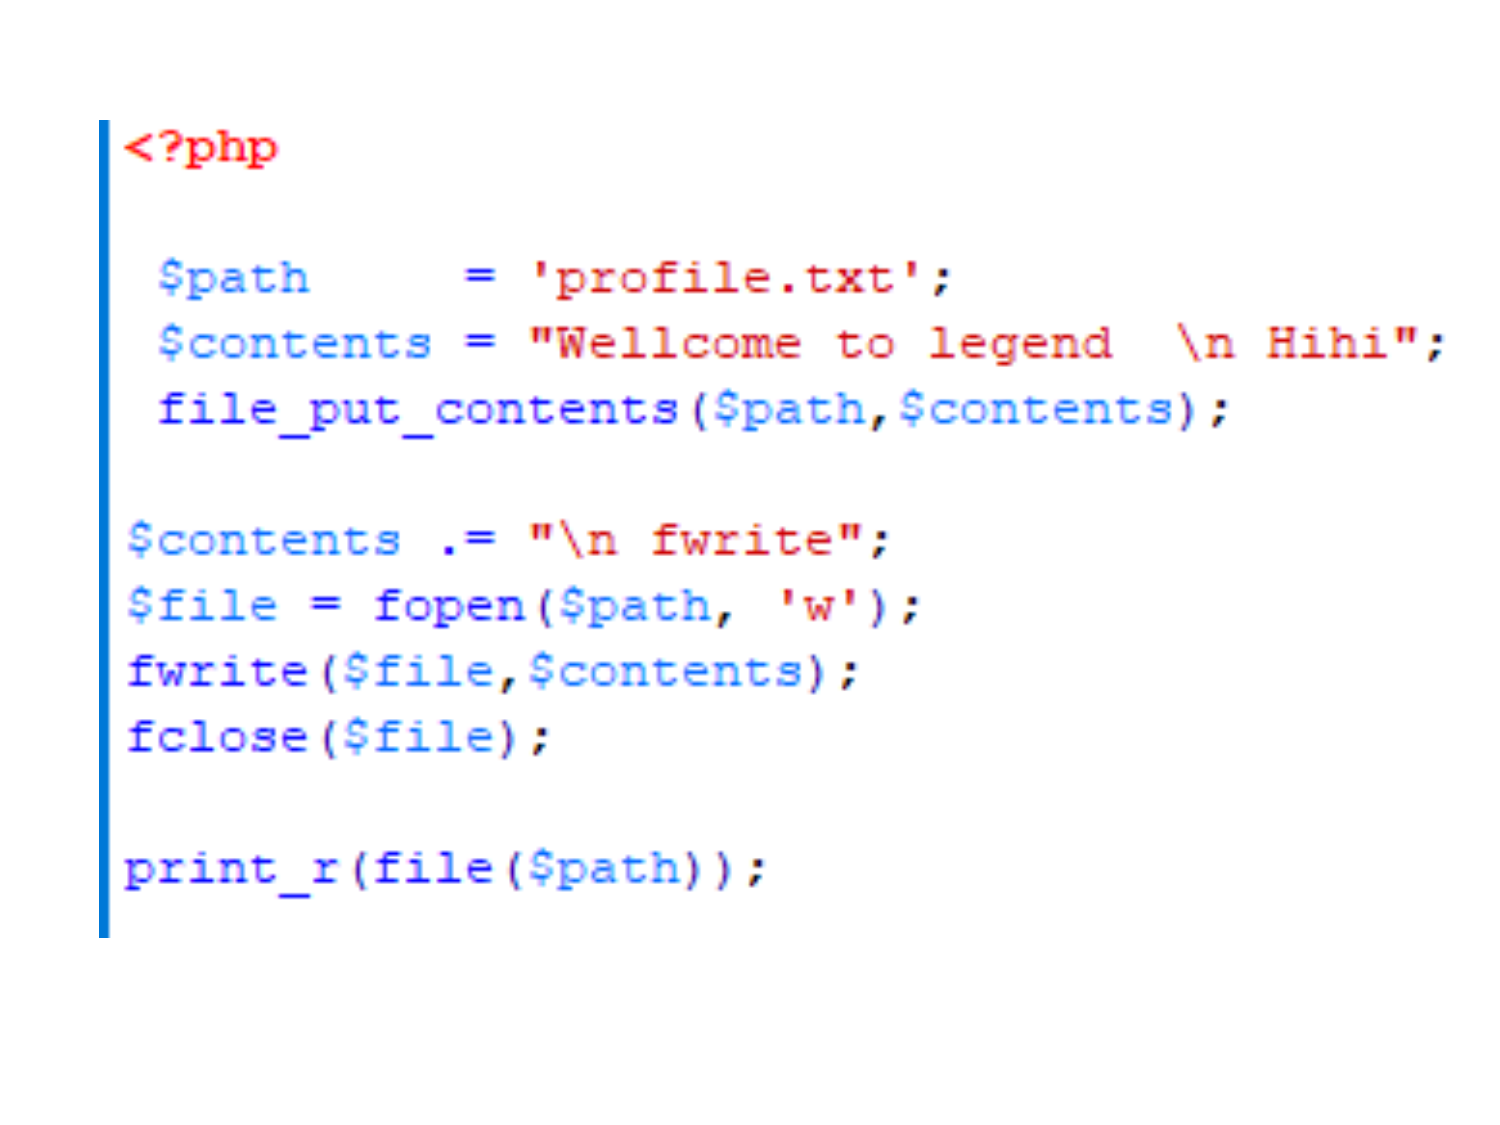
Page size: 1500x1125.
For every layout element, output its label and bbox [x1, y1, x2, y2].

picture [99, 120, 1500, 938]
